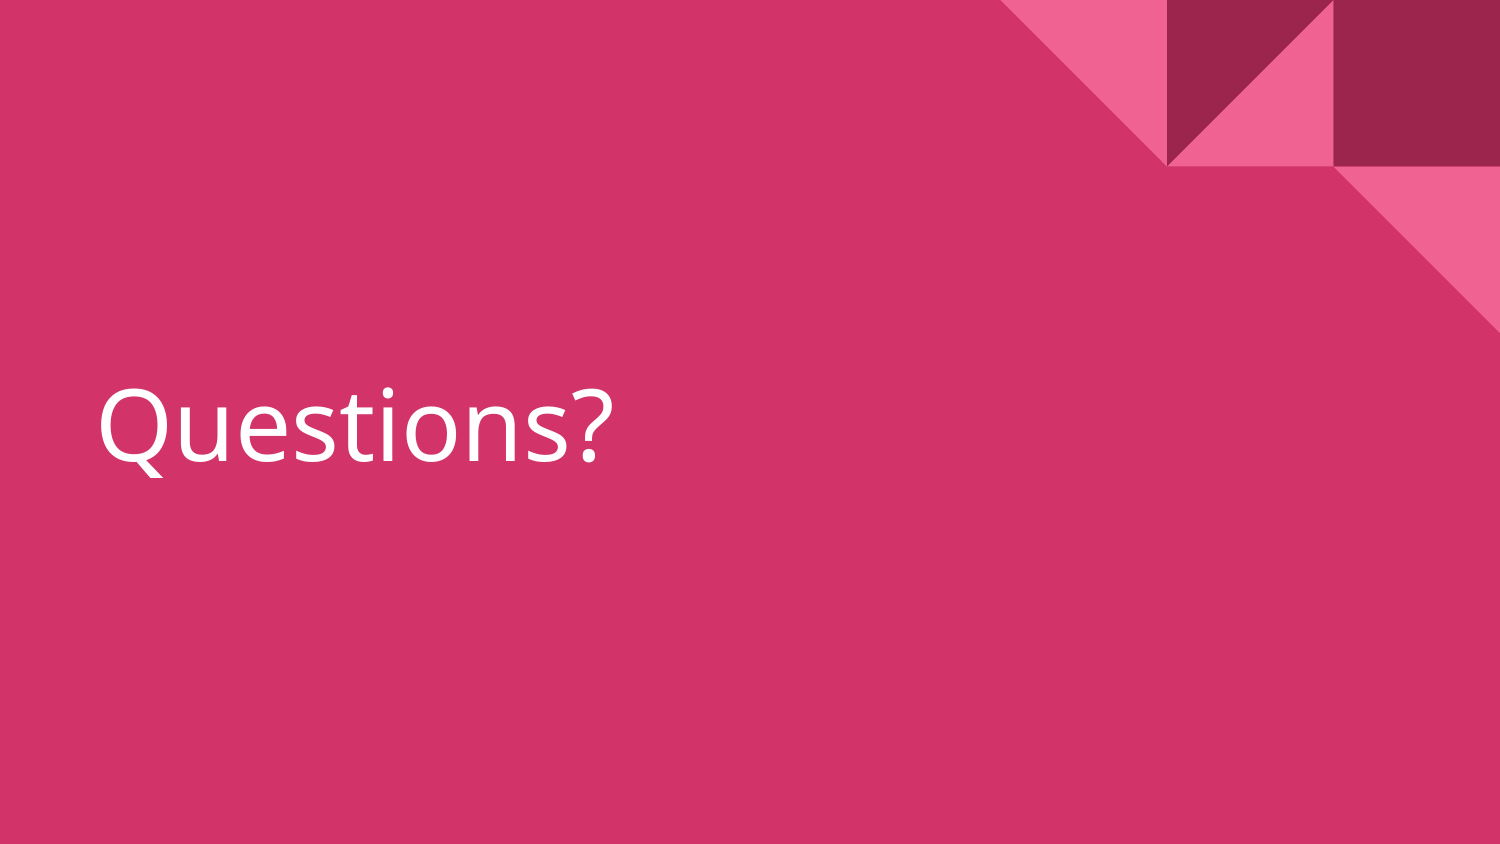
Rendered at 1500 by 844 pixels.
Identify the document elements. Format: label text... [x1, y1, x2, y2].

title Questions? [80, 86, 1003, 758]
